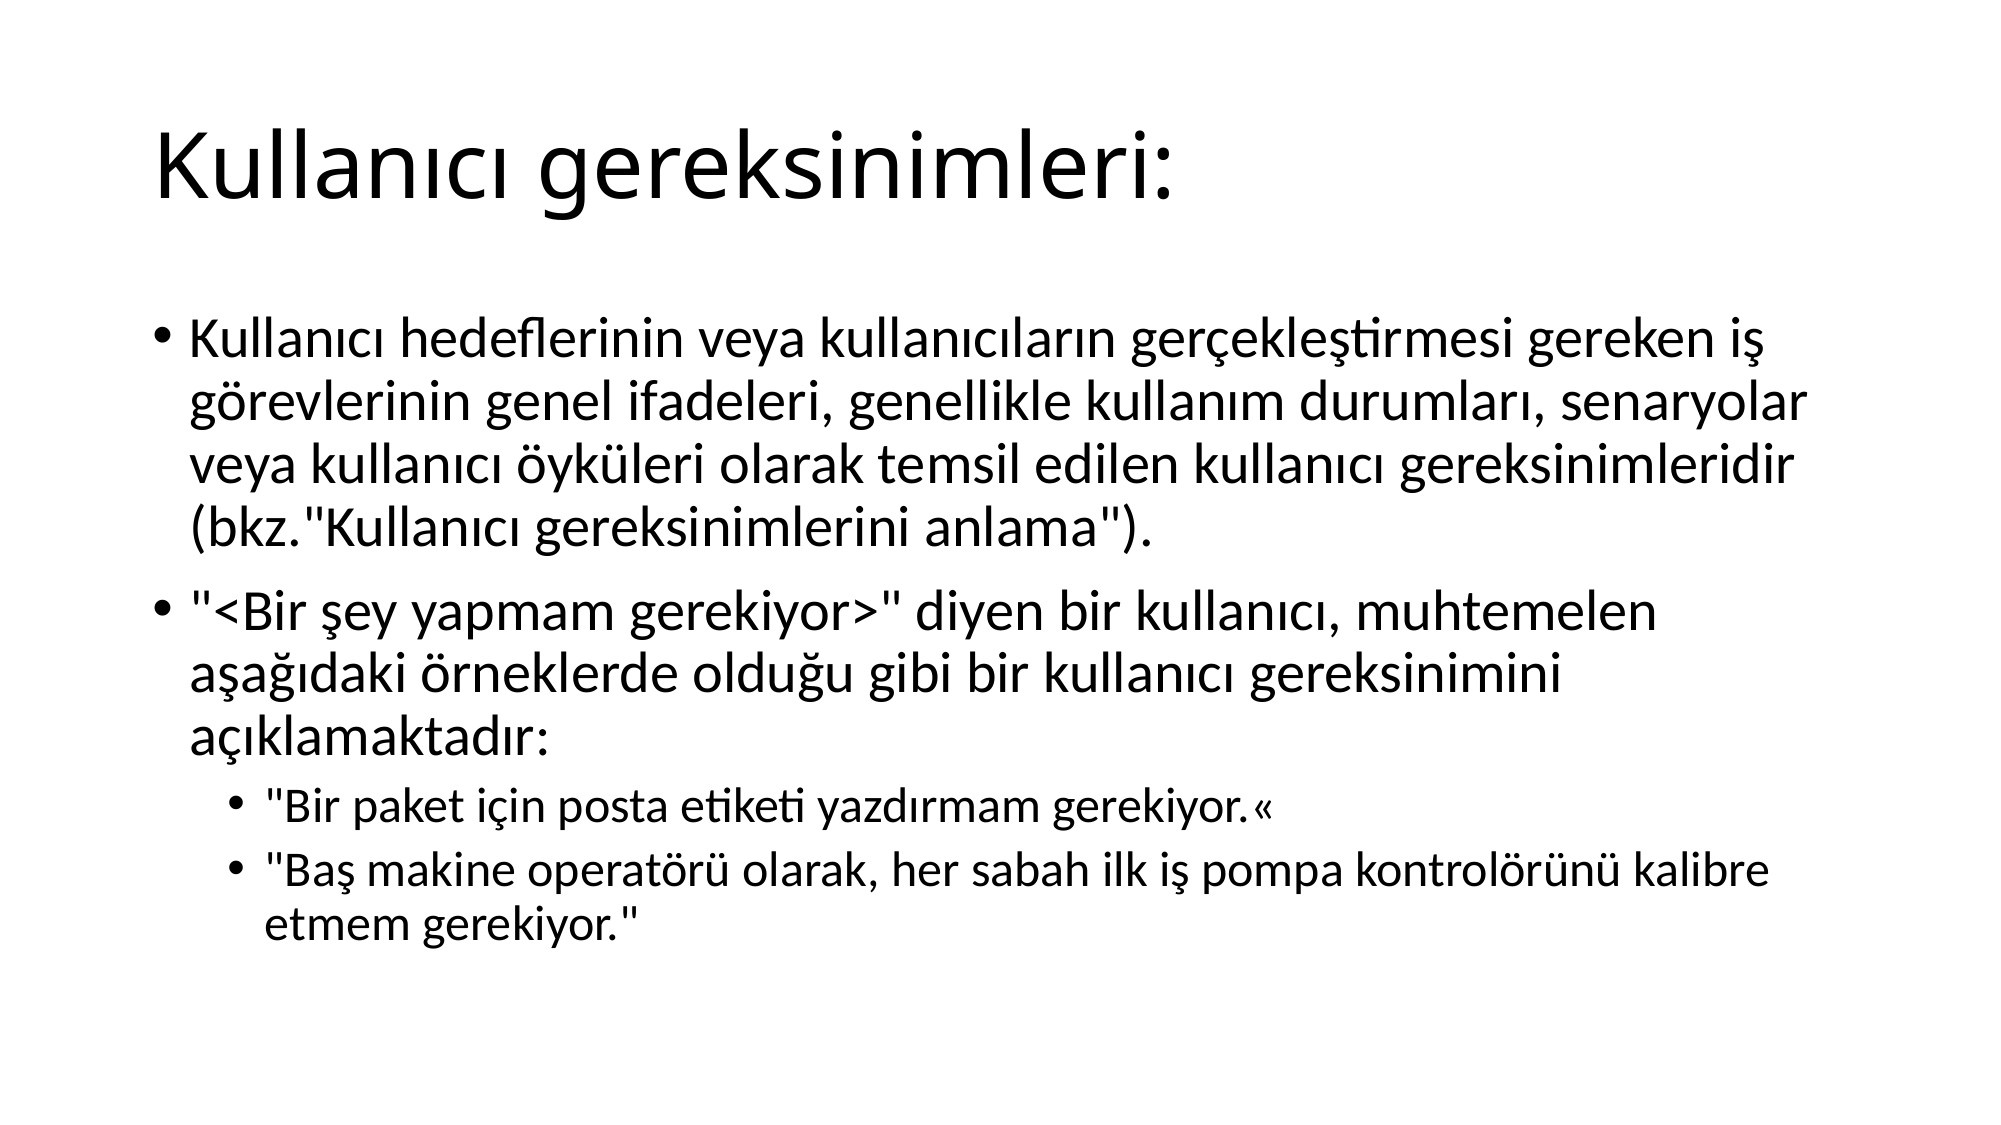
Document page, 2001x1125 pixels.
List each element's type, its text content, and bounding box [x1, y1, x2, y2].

list Kullanıcı hedeflerinin veya kullanıcıların gerçekleştirmesi gereken iş görevlerinin genel ifadeleri, genellikle kullanım durumları, senaryolar veya kullanıcı öyküleri olarak temsil edilen kullanıcı gereksinimleridir (bkz."Kullanıcı gereksinimlerini anlama"). "<Bir şey yapmam gerekiyor>" diyen bir kullanıcı, muhtemelen aşağıdaki örneklerde olduğu gibi bir kullanıcı gereksinimini açıklamaktadır: "Bir paket için posta etiketi yazdırmam gerekiyor.« "Baş makine operatörü olarak, her sabah ilk iş pompa kontrolörünü kalibre etmem gerekiyor." [137, 299, 1863, 1014]
title Kullanıcı gereksinimleri: [137, 59, 1863, 278]
